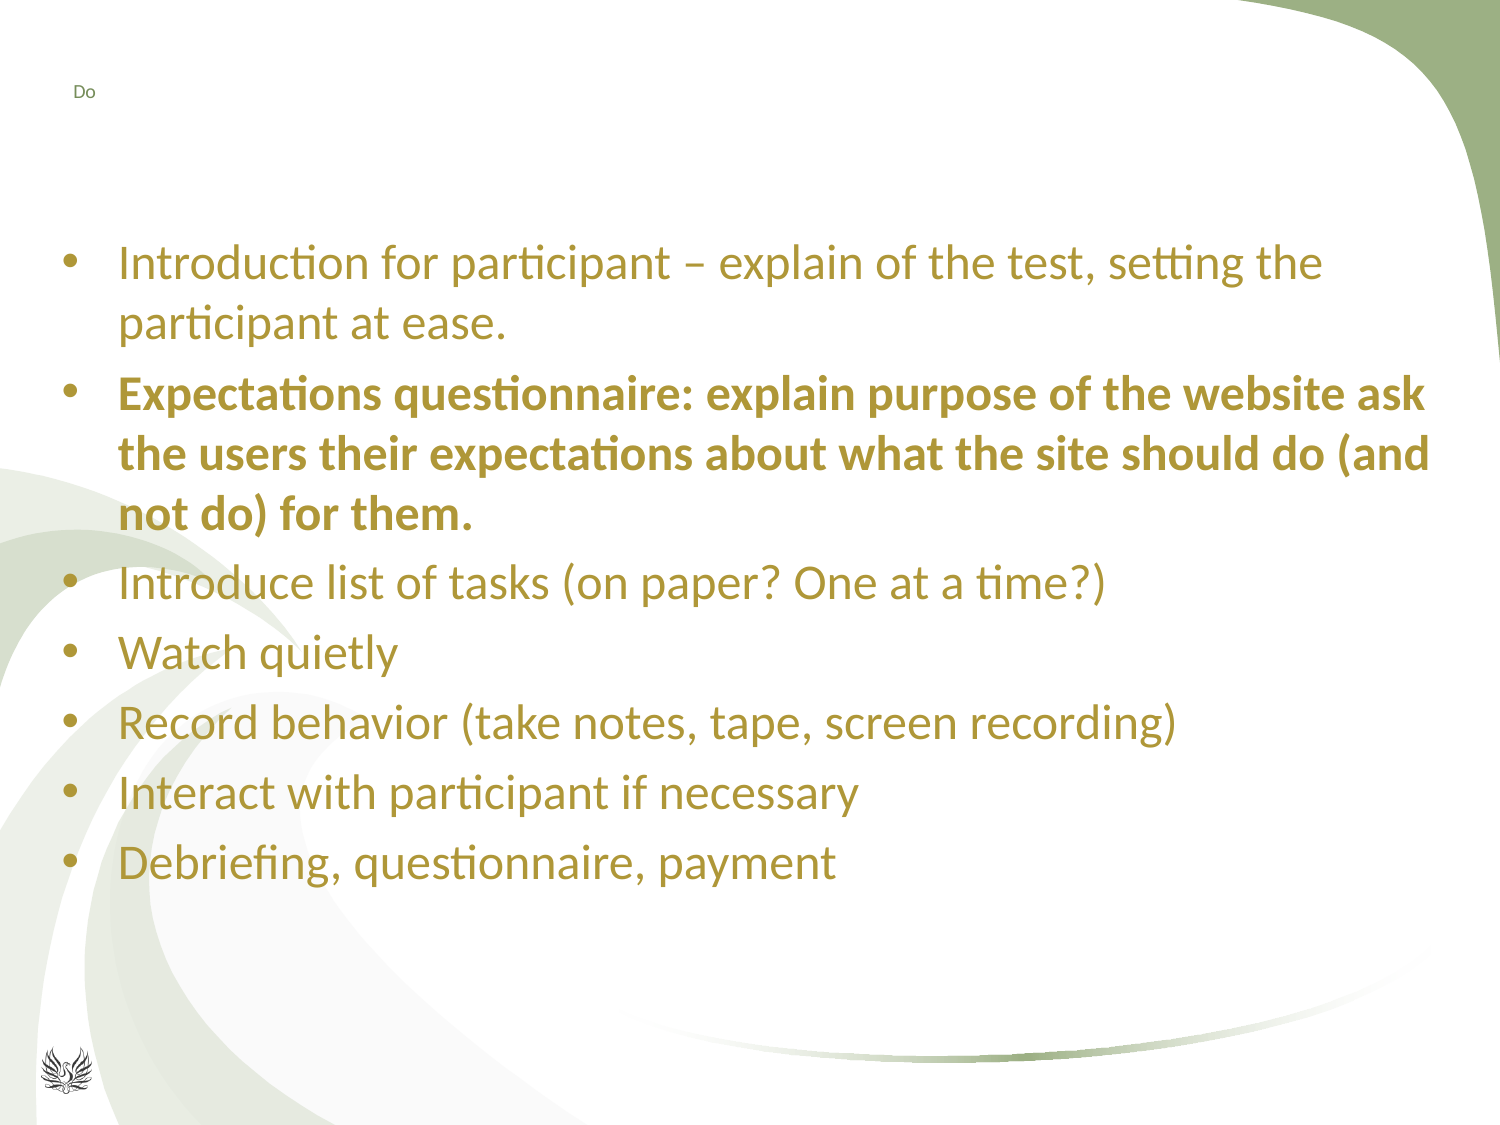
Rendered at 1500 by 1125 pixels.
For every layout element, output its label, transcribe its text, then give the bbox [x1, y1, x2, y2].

picture [41, 1046, 92, 1094]
title Do [58, 70, 1184, 111]
list Introduction for participant – explain of the test, setting the participant at ease. Expectations questionnaire: explain purpose of the website ask the users their expectations about what the site should do (and not do) for them. Introduce list of tasks (on paper? One at a time?) Watch quietly Record behavior (take notes, tape, screen recording) Interact with participant if necessary Debriefing, questionnaire, payment [46, 222, 1454, 1032]
